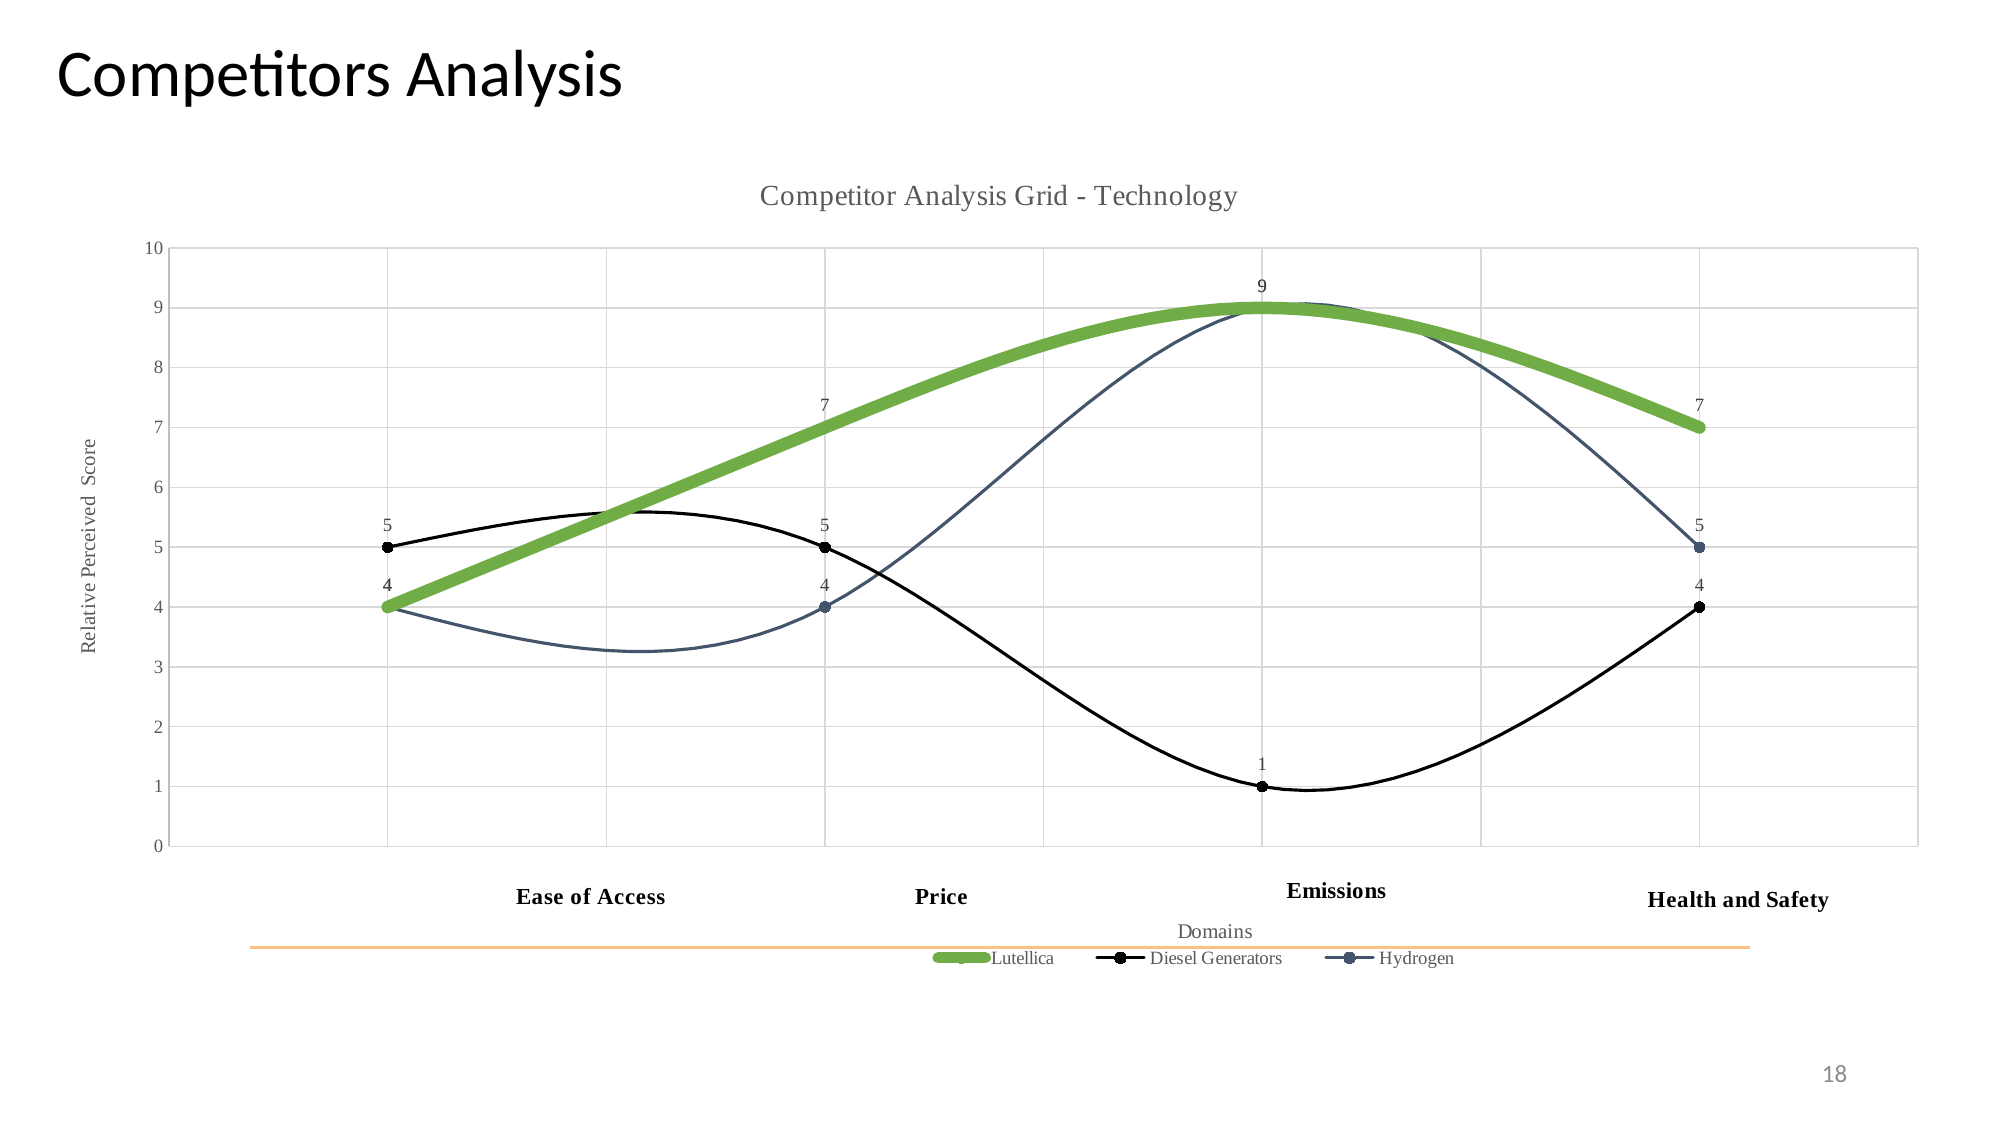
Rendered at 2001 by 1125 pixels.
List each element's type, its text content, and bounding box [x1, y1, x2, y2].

title Competitors Analysis [0, 19, 773, 119]
chart [43, 145, 1957, 980]
slide_number 18 [1412, 1042, 1863, 1103]
